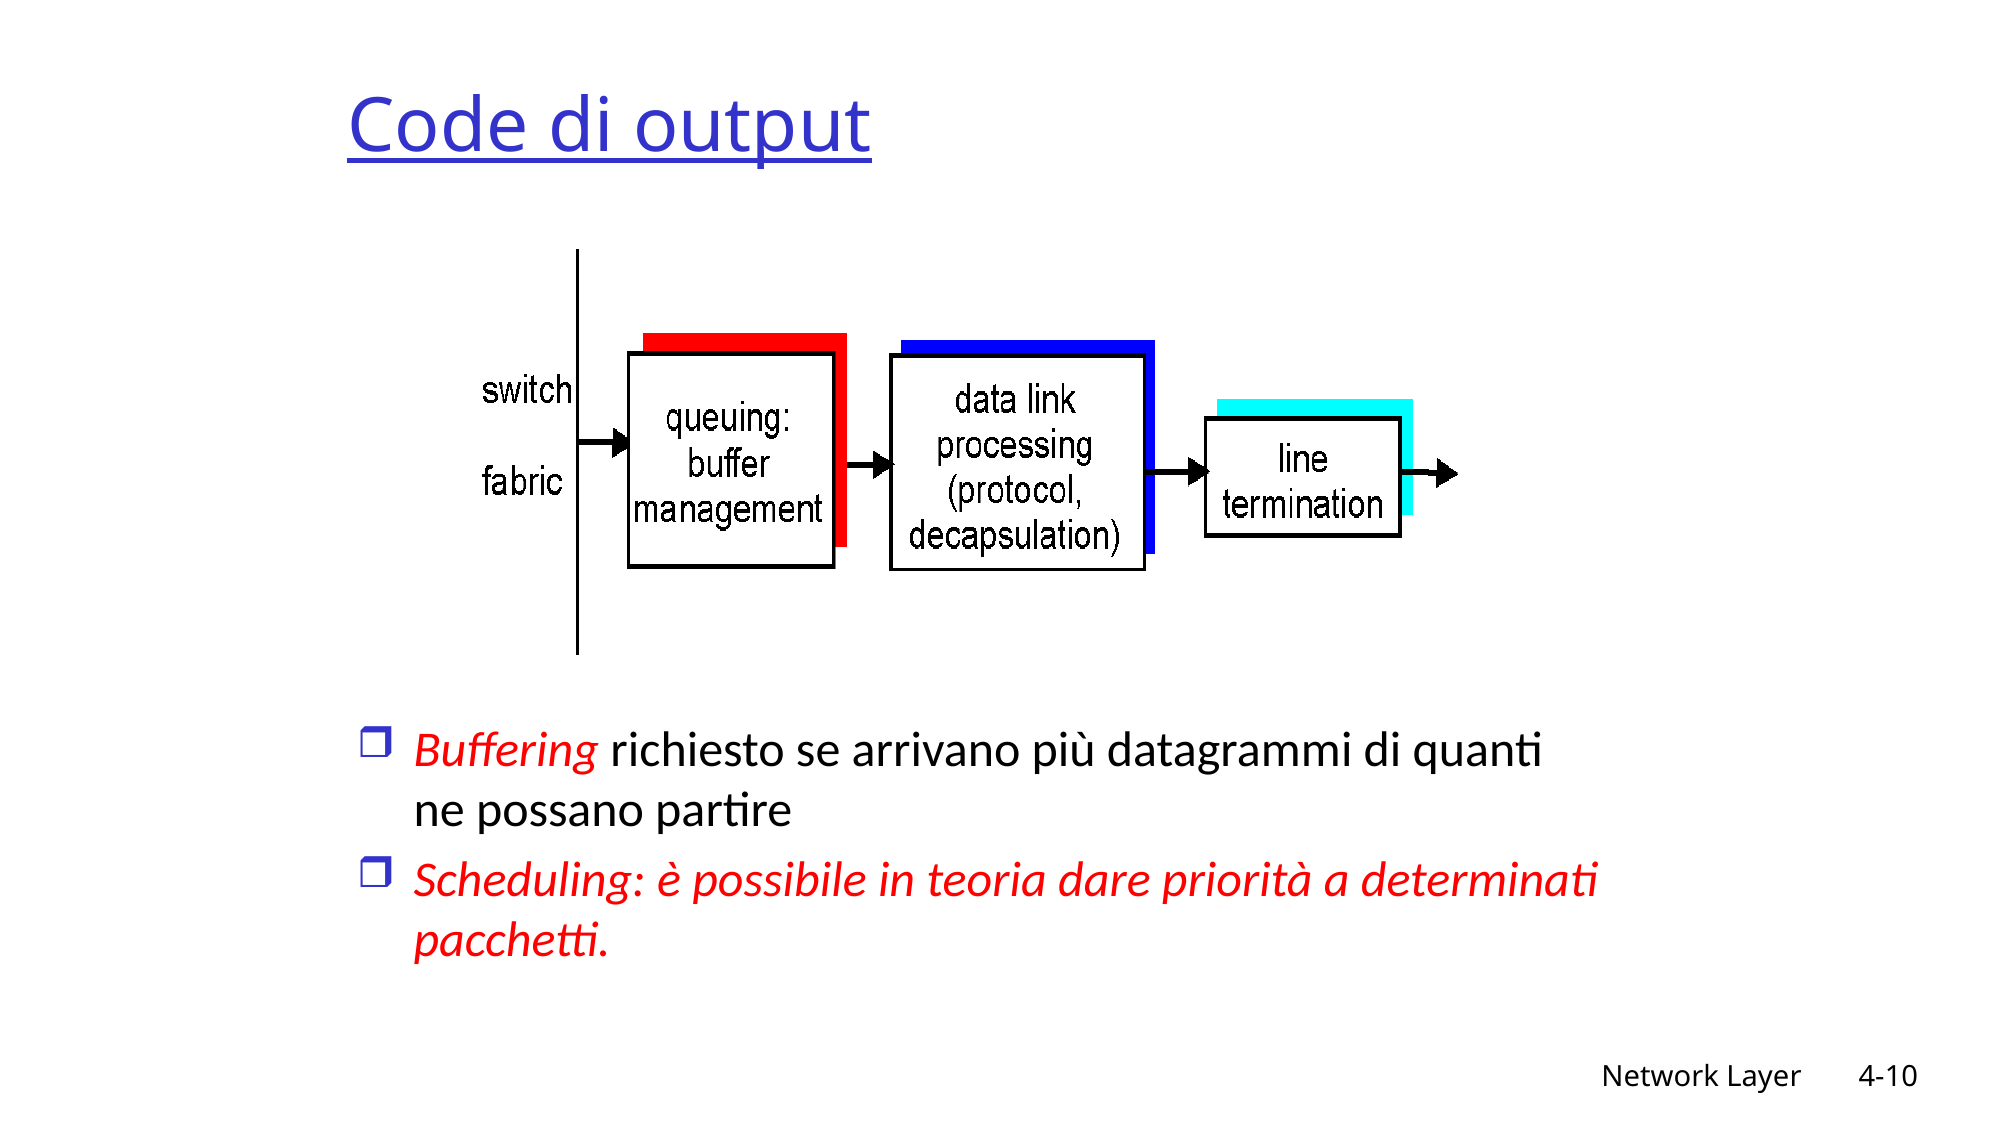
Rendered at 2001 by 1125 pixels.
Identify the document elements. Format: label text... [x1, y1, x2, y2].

title Code di output [332, 65, 1608, 179]
footer Network Layer [1183, 1049, 1785, 1125]
picture [482, 248, 1458, 655]
list Buffering richiesto se arrivano più datagrammi di quanti ne possano partire Scheduling: è possibile in teoria dare priorità a determinati pacchetti. [342, 709, 1618, 860]
slide_number 4-10 [1785, 1049, 1934, 1125]
